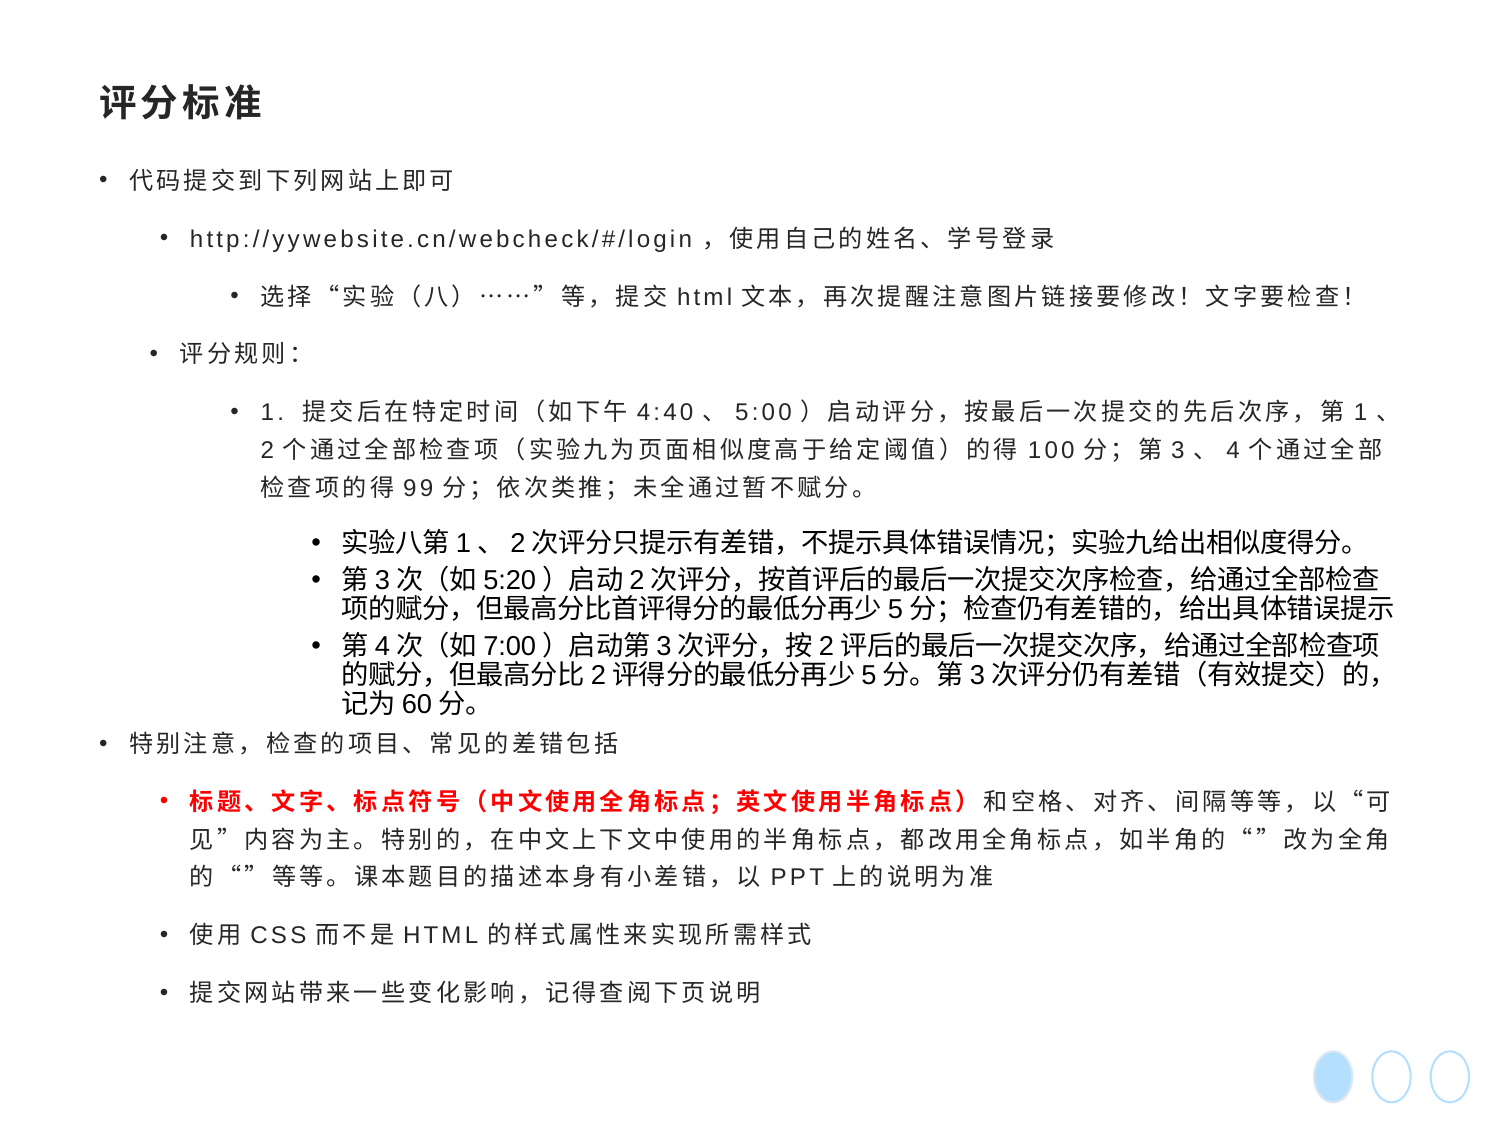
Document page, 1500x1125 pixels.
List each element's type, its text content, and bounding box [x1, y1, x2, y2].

list 代码提交到下列网站上即可 http://yywebsite.cn/webcheck/#/login，使用自己的姓名、学号登录 选择“实验（八）……”等，提交html文本，再次提醒注意图片链接要修改！文字要检查！ 评分规则： 1. 提交后在特定时间（如下午4:40、5:00）启动评分，按最后一次提交的先后次序，第1、2个通过全部检查项（实验九为页面相似度高于给定阈值）的得100分；第3、4个通过全部检查项的得99分；依次类推；未全通过暂不赋分。 实验八第1、2次评分只提示有差错，不提示具体错误情况；实验九给出相似度得分。 第3次（如5:20）启动2次评分，按首评后的最后一次提交次序检查，给通过全部检查项的赋分，但最高分比首评得分的最低分再少5分；检查仍有差错的，给出具体错误提示 第4次（如7:00）启动第3次评分，按2评后的最后一次提交次序，给通过全部检查项的赋分，但最高分比2评得分的最低分再少5分。第3次评分仍有差错（有效提交）的，记为60分。 特别注意，检查的项目、常见的差错包括 标题、文字、标点符号（中文使用全角标点；英文使用半角标点）和空格、对齐、间隔等等，以“可见”内容为主。特别的，在中文上下文中使用的半角标点，都改用全角标点，如半角的“”改为全角的“”等等。课本题目的描述本身有小差错，以PPT上的说明为准 使用CSS而不是HTML的样式属性来实现所需样式 提交网站带来一些变化影响，记得查阅下页说明 [82, 156, 1418, 1041]
title 评分标准 [82, 72, 1418, 146]
